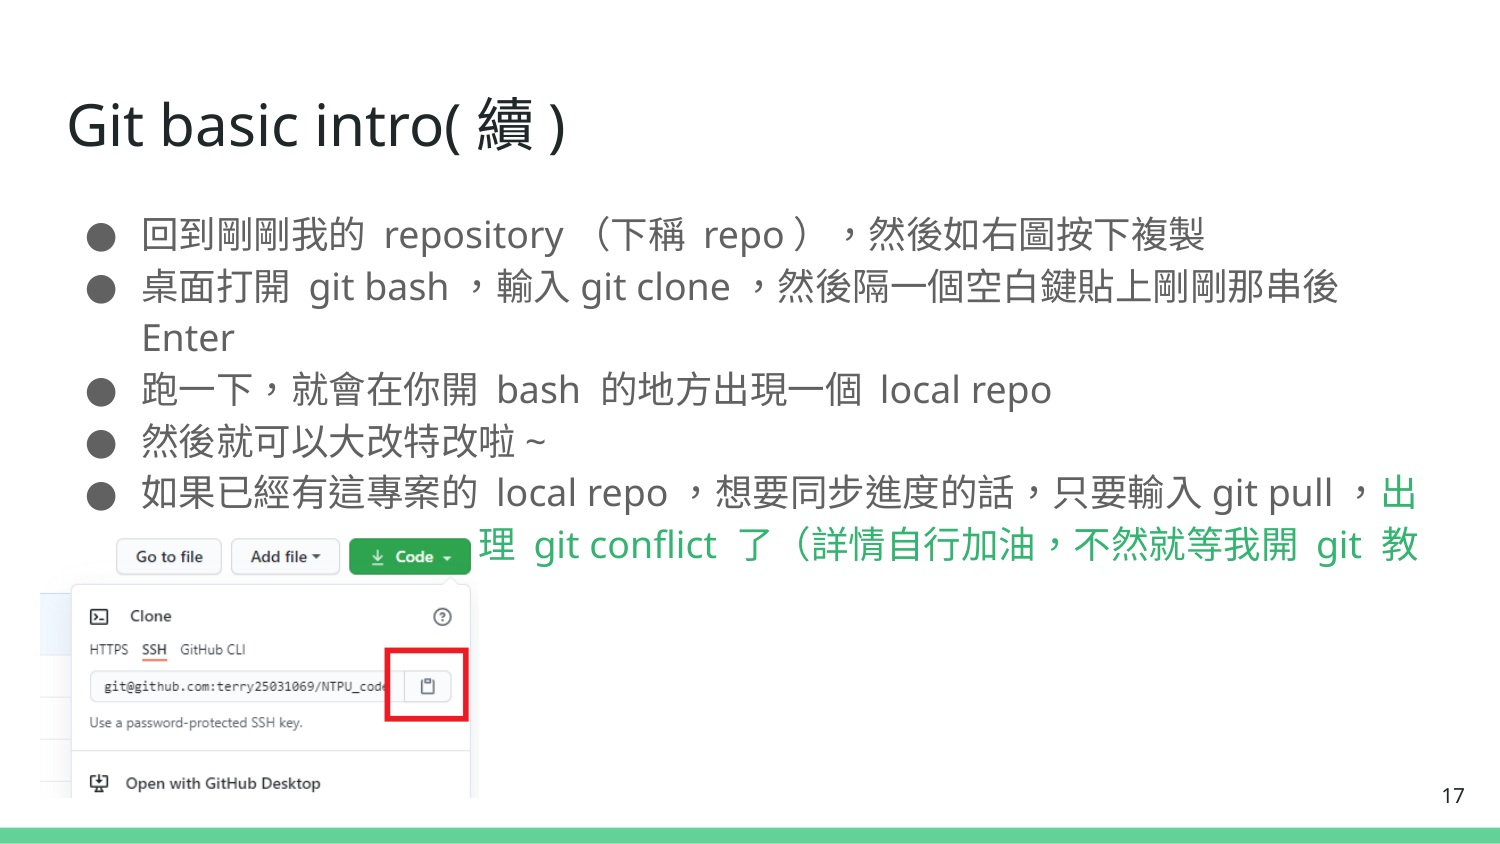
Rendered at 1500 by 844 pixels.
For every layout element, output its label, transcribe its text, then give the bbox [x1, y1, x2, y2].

title Git basic intro(續) [51, 72, 1449, 167]
list 回到剛剛我的 repository（下稱 repo），然後如右圖按下複製 桌面打開 git bash，輸入git clone，然後隔一個空白鍵貼上剛剛那串後 Enter 跑一下，就會在你開 bash 的地方出現一個 local repo 然後就可以大改特改啦~ 如果已經有這專案的 local repo，想要同步進度的話，只要輸入git pull，出現異常訊息那就要處理 git conflict 了（詳情自行加油，不然就等我開 git 教學） [51, 189, 1449, 813]
picture [40, 511, 479, 798]
slide_number 17 [1389, 764, 1480, 830]
